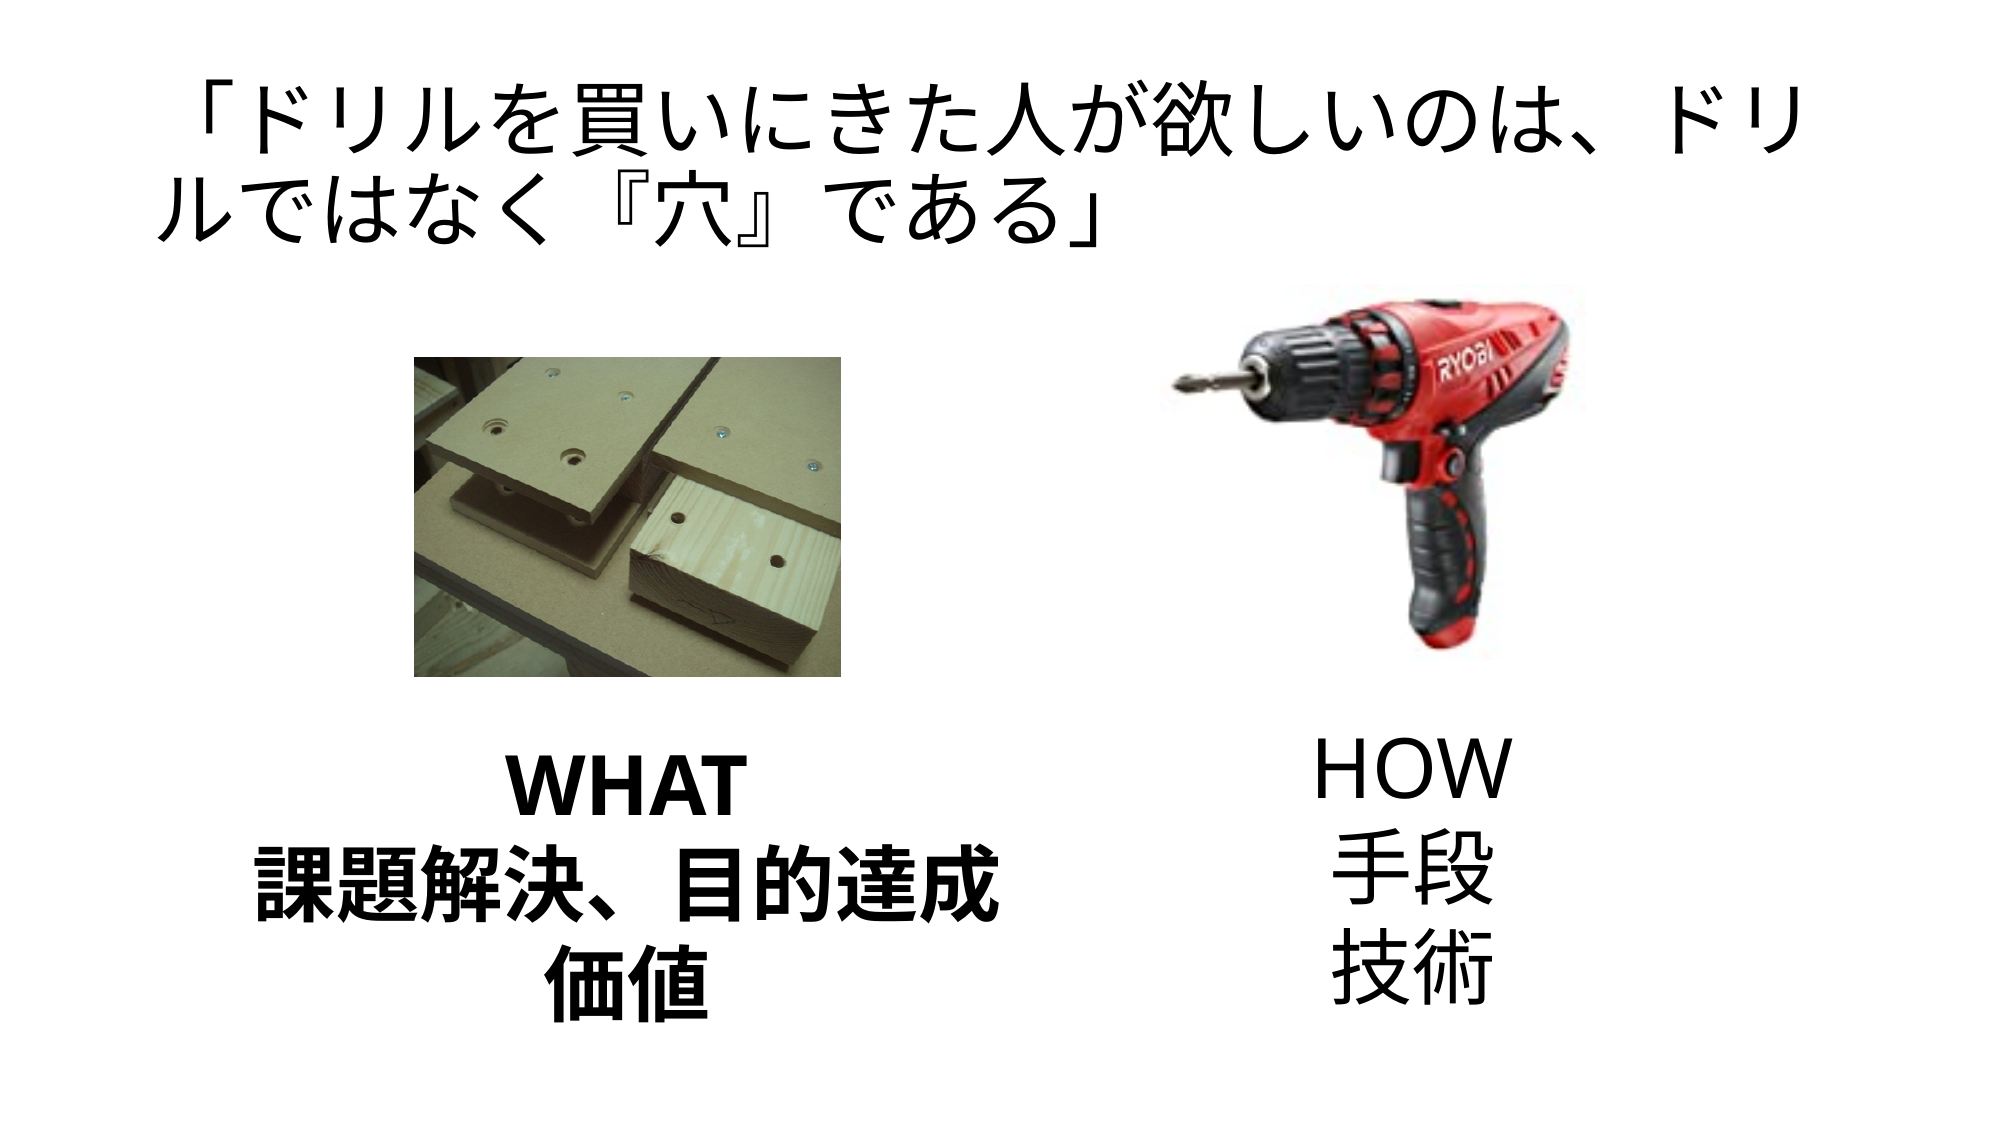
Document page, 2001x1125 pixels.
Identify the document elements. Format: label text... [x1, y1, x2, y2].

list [414, 357, 841, 677]
text_box HOW 手段 技術 [1295, 707, 1529, 1023]
picture [1159, 284, 1586, 661]
text_box WHAT 課題解決、目的達成 価値 [237, 724, 1017, 1040]
title 「ドリルを買いにきた人が欲しいのは、ドリルではなく『穴』である」 [137, 59, 1863, 278]
